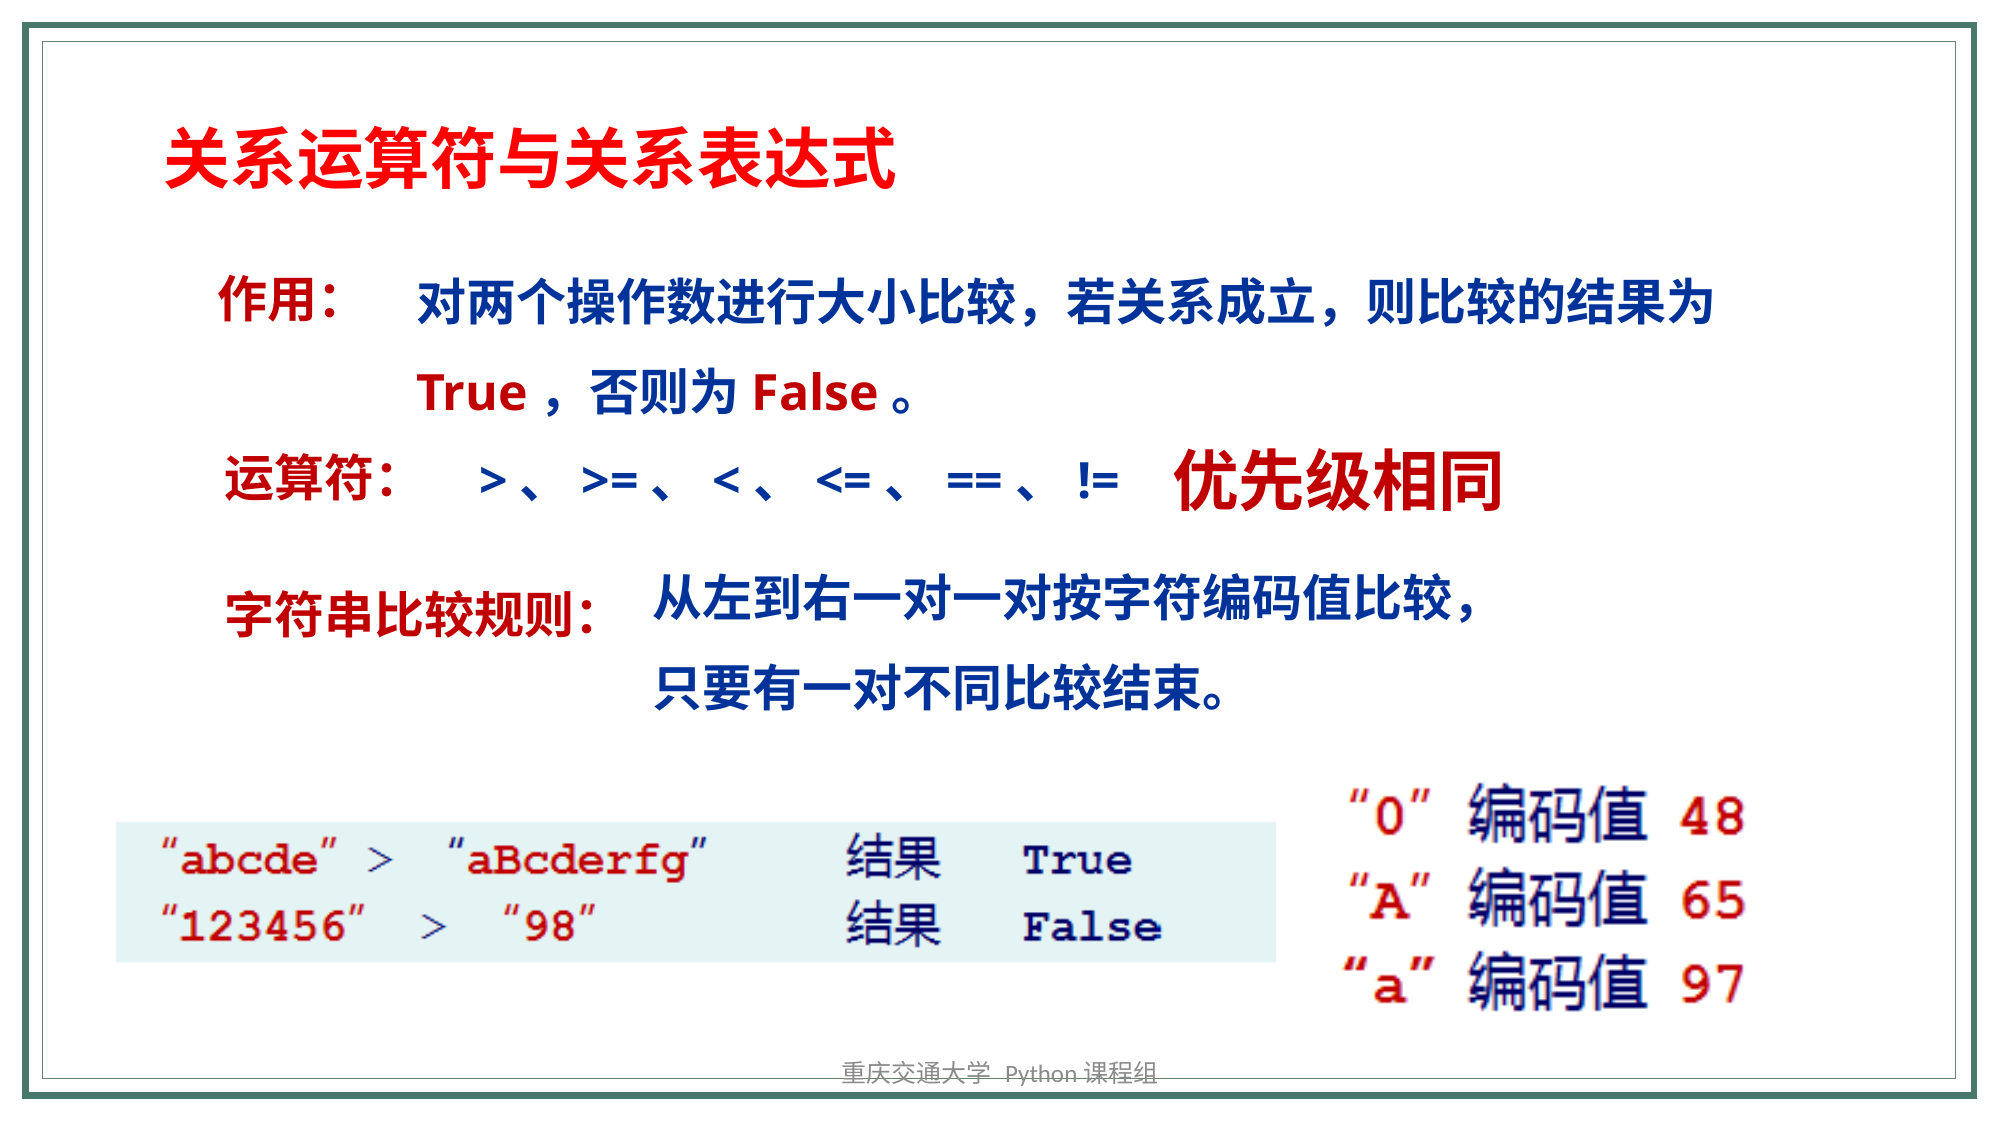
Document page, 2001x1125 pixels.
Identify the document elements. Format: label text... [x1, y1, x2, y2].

text_box 对两个操作数进行大小比较，若关系成立，则比较的结果为True，否则为False。 [401, 232, 1914, 428]
picture [110, 816, 1277, 963]
text_box 从左到右一对一对按字符编码值比较，只要有一对不同比较结束。 [637, 529, 1536, 725]
text_box [25, 24, 1975, 1097]
picture [1316, 765, 1755, 1014]
text_box >、>=、<、<=、==、!= [464, 410, 1157, 516]
footer 重庆交通大学 Python课程组 [662, 1042, 1338, 1103]
text_box [42, 41, 1956, 1080]
text_box 字符串比较规则： [209, 546, 637, 652]
text_box 优先级相同 [1157, 391, 1569, 527]
text_box 作用： [202, 230, 544, 335]
text_box 关系运算符与关系表达式 [148, 109, 1230, 204]
text_box 运算符： [209, 408, 550, 514]
